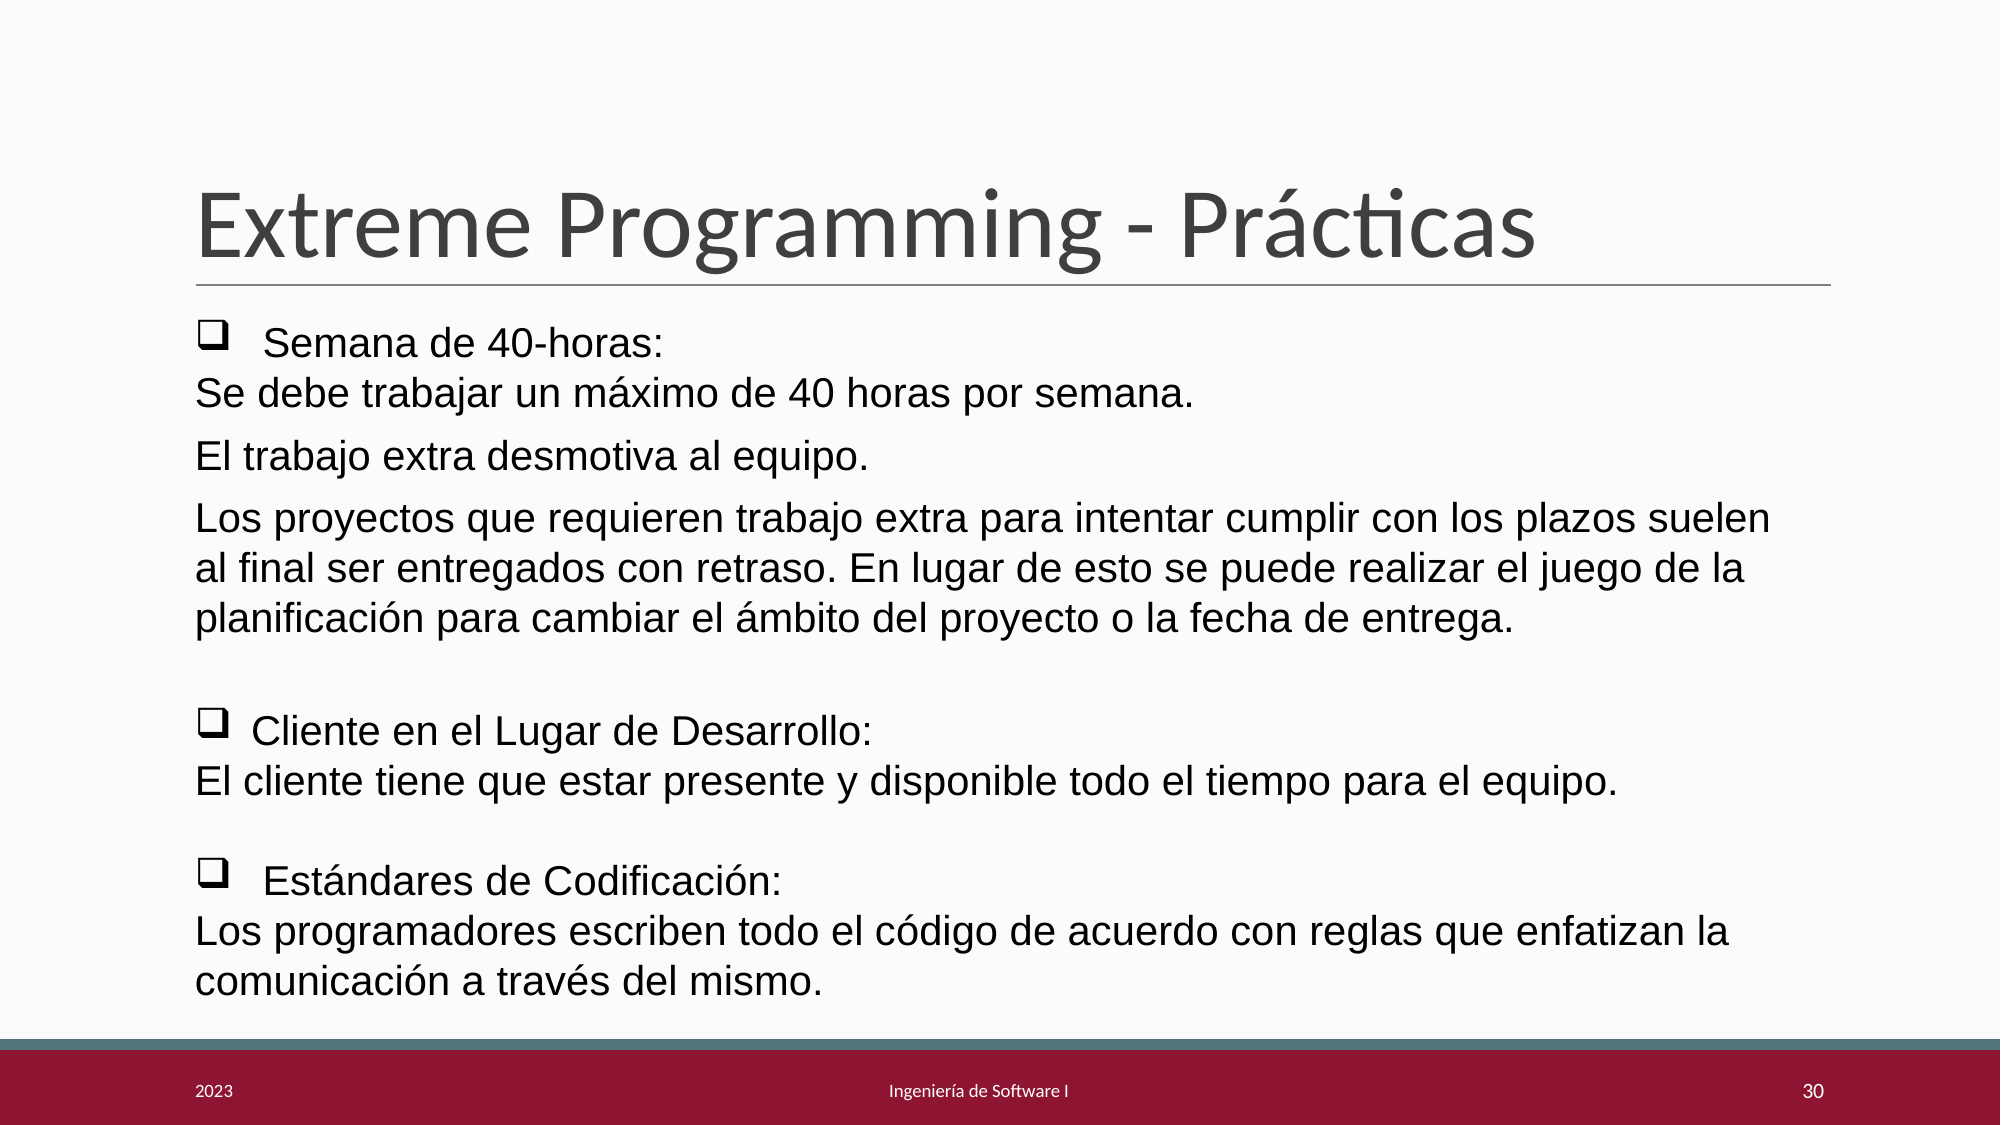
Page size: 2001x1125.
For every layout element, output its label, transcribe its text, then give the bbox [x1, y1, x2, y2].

footer Ingeniería de Software I [604, 1059, 1396, 1120]
slide_number 2023 [180, 1059, 586, 1120]
slide_number 30 [1624, 1059, 1840, 1120]
title Extreme Programming - Prácticas [180, 47, 1830, 285]
text_box Semana de 40-horas: Se debe trabajar un máximo de 40 horas por semana. El trabajo extra desmotiva al equipo. Los proyectos que requieren trabajo extra para intentar cumplir con los plazos suelen al final ser entregados con retraso. En lugar de esto se puede realizar el juego de la planificación para cambiar el ámbito del proyecto o la fecha de entrega. Cliente en el Lugar de Desarrollo: El cliente tiene que estar presente y disponible todo el tiempo para el equipo. Estándares de Codificación: Los programadores escriben todo el código de acuerdo con reglas que enfatizan la comunicación a través del mismo. [180, 246, 1805, 1012]
